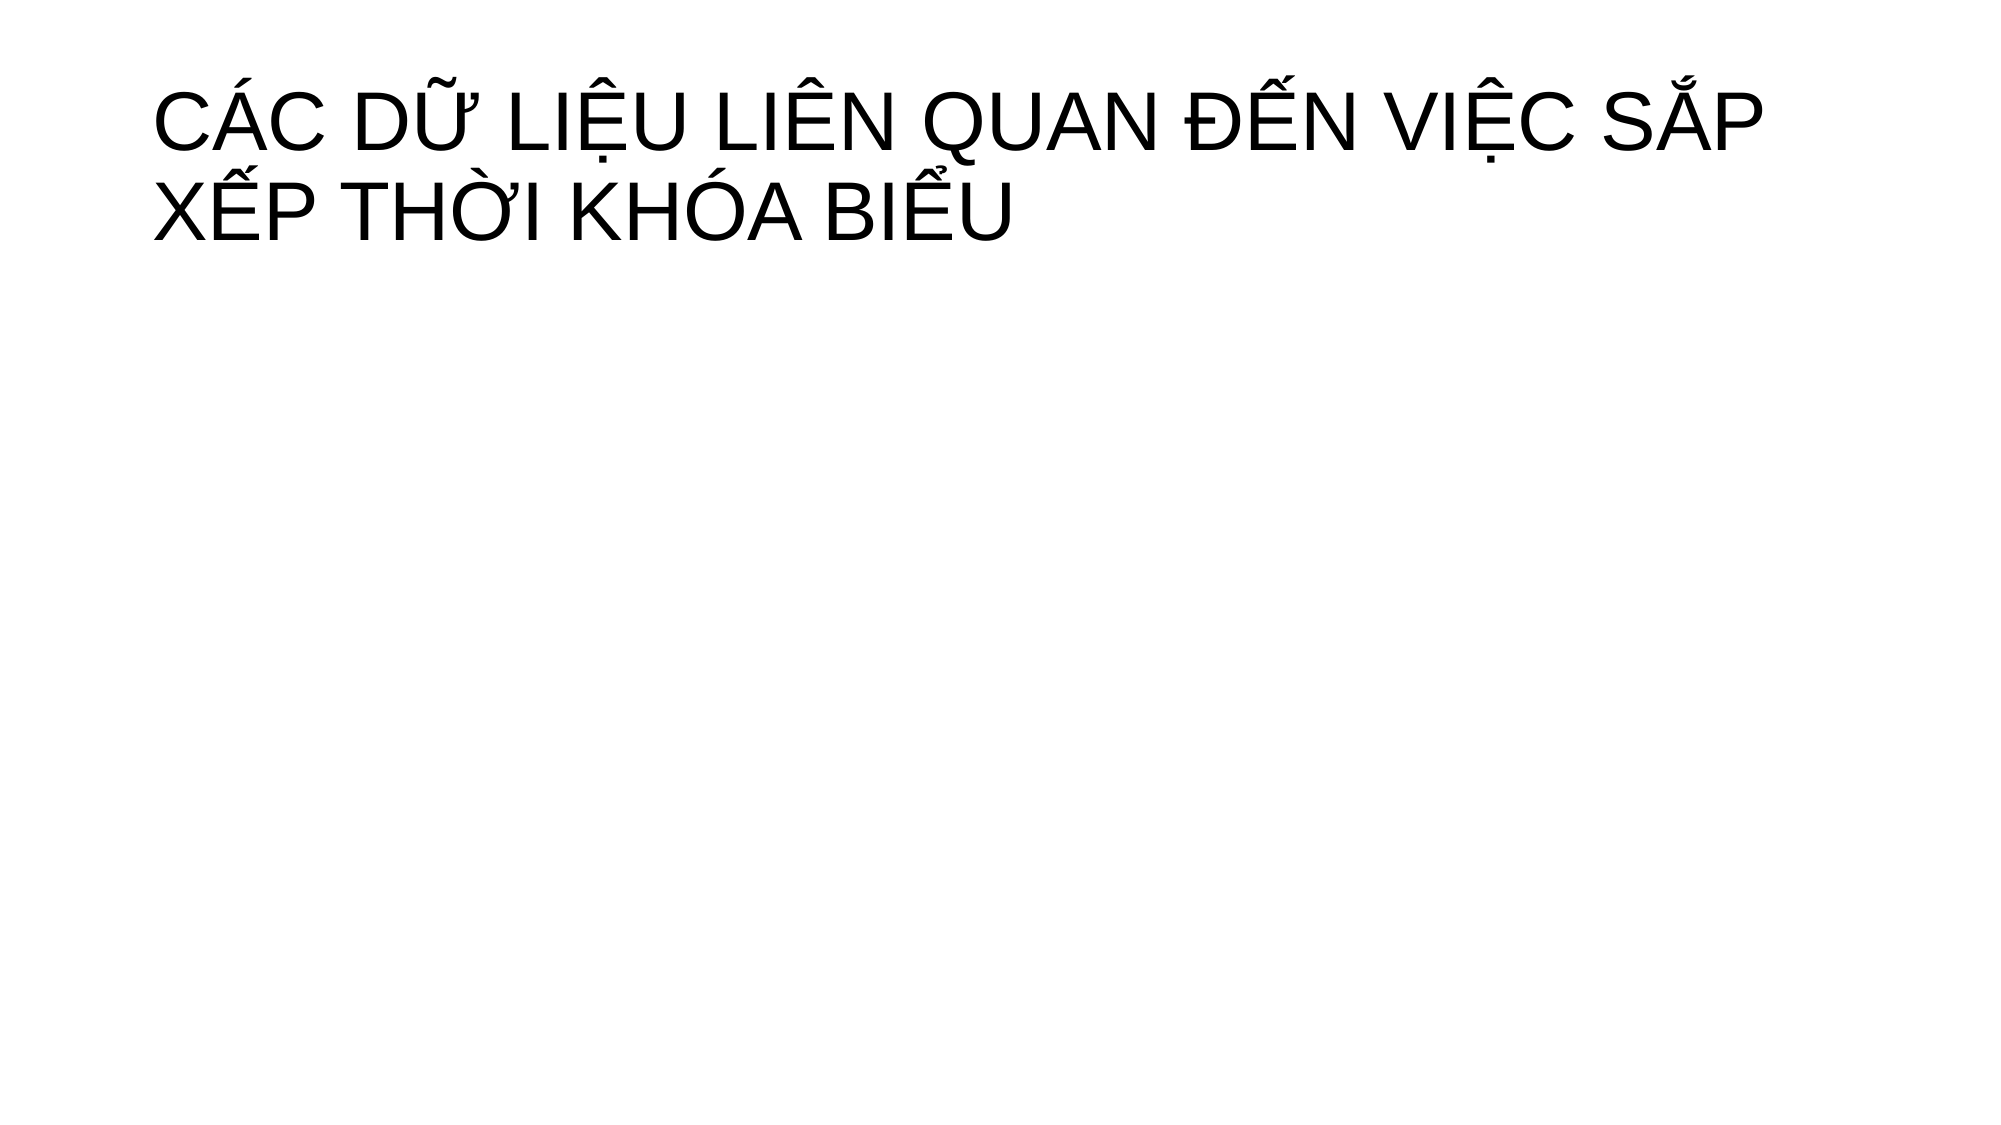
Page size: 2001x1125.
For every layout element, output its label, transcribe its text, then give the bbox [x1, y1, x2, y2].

title CÁC DỮ LIỆU LIÊN QUAN ĐẾN VIỆC SẮP XẾP THỜI KHÓA BIỂU [137, 59, 1863, 278]
